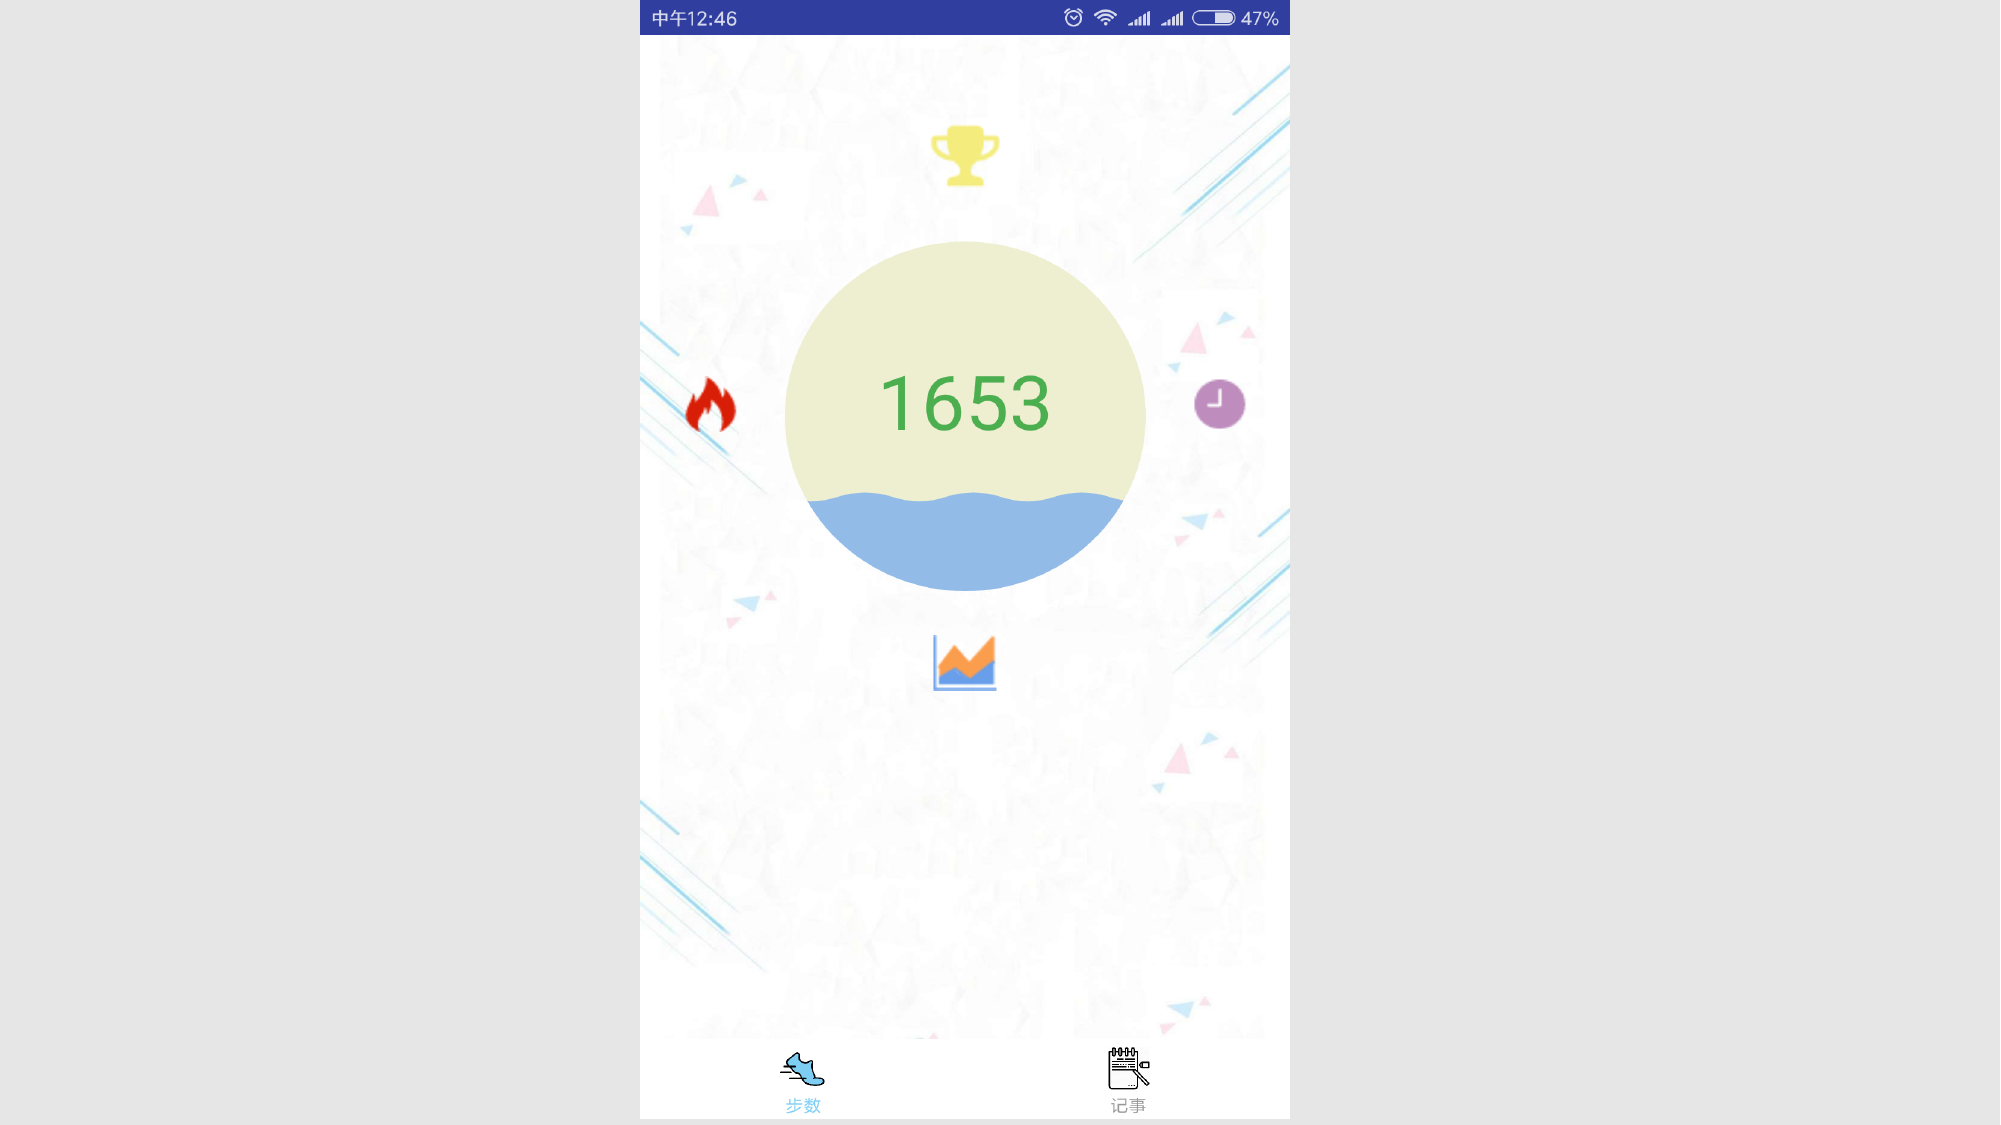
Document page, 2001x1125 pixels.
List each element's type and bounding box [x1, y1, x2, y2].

picture [640, 0, 1290, 1119]
